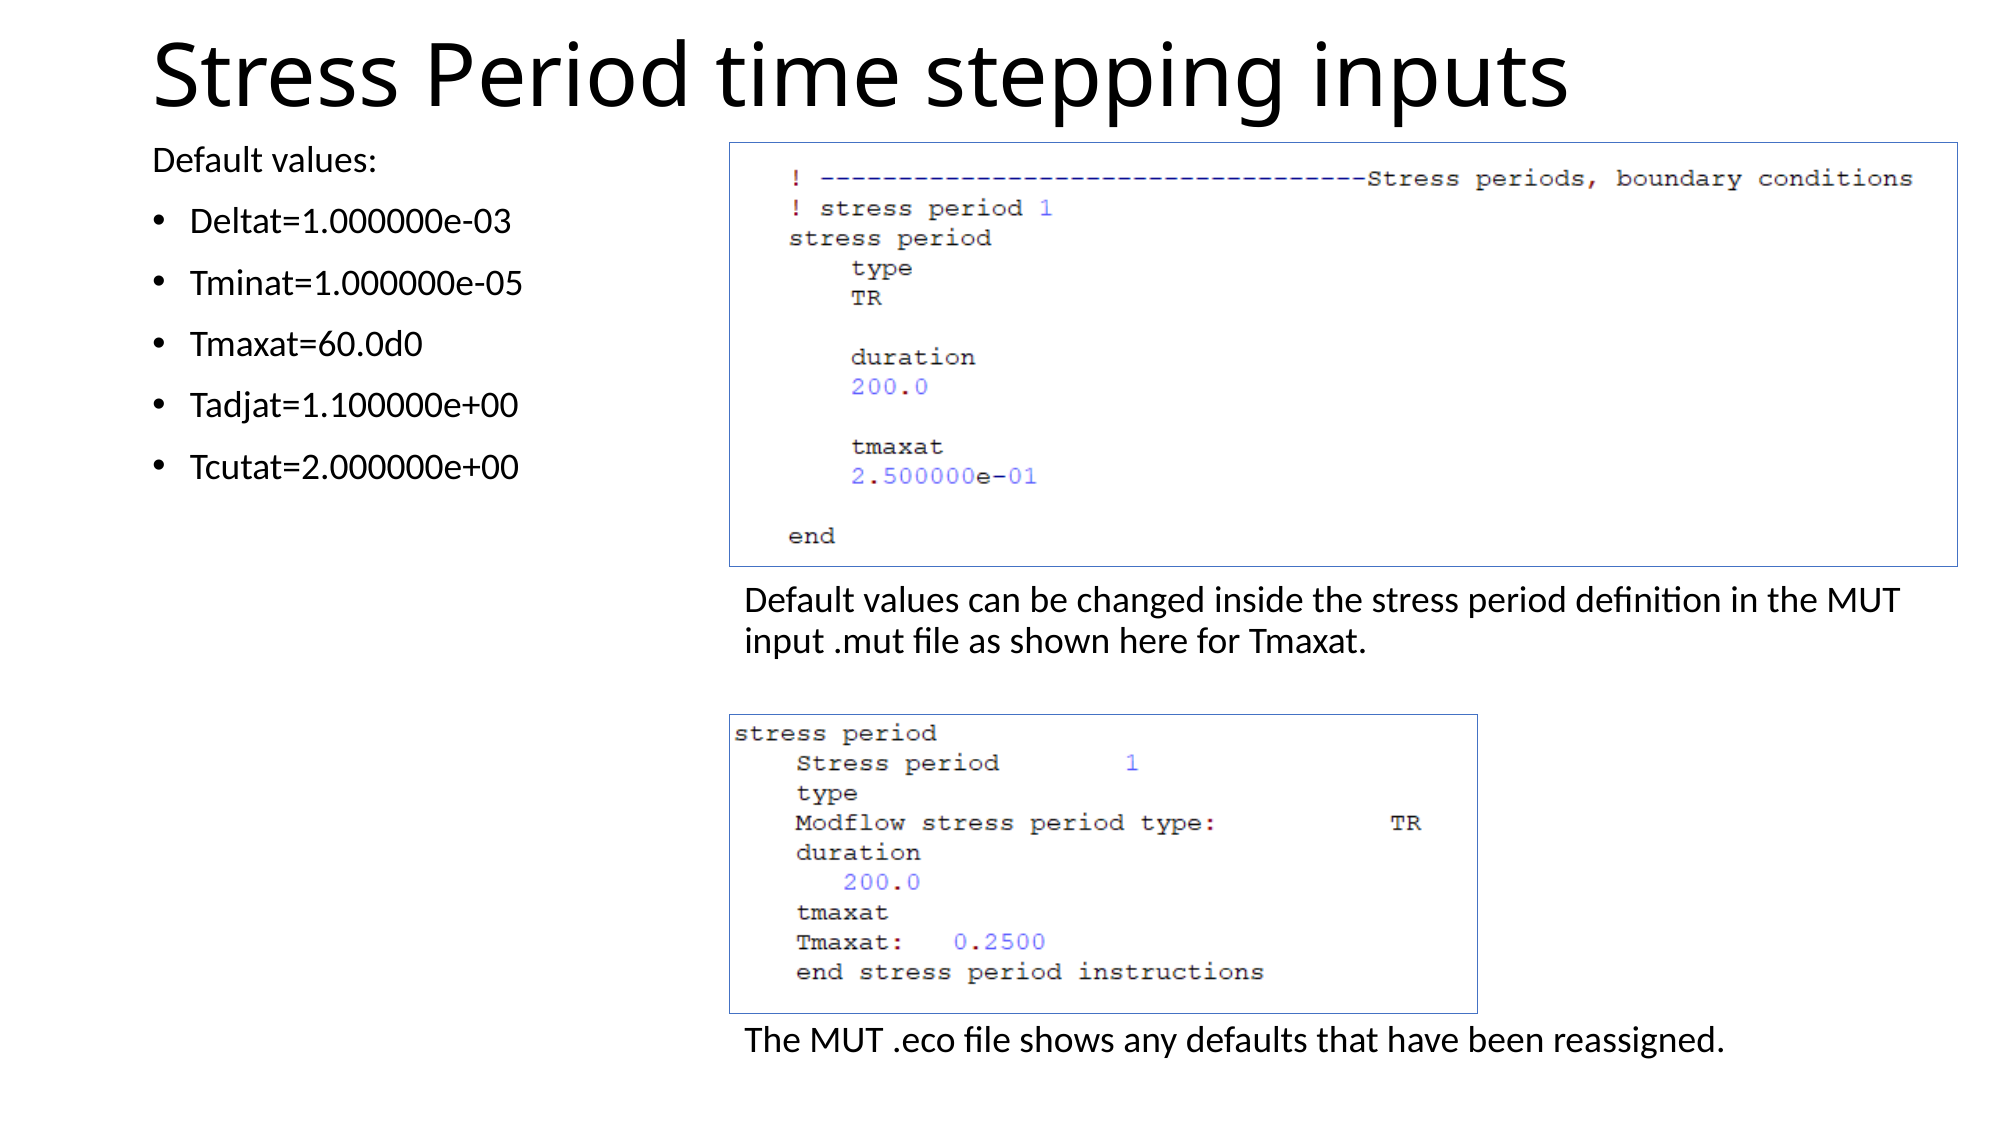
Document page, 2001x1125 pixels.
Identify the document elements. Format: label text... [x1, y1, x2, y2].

text_box Default values can be changed inside the stress period definition in the MUT input .mut file as shown here for Tmaxat. [729, 573, 1958, 684]
picture [729, 142, 1958, 567]
text_box The MUT .eco file shows any defaults that have been reassigned. [729, 1012, 2000, 1123]
title Stress Period time stepping inputs [137, 22, 1863, 133]
list Default values: Deltat=1.000000e-03 Tminat=1.000000e-05 Tmaxat=60.0d0 Tadjat=1.100000e+00 Tcutat=2.000000e+00 [137, 132, 691, 1014]
picture [729, 714, 1478, 1014]
